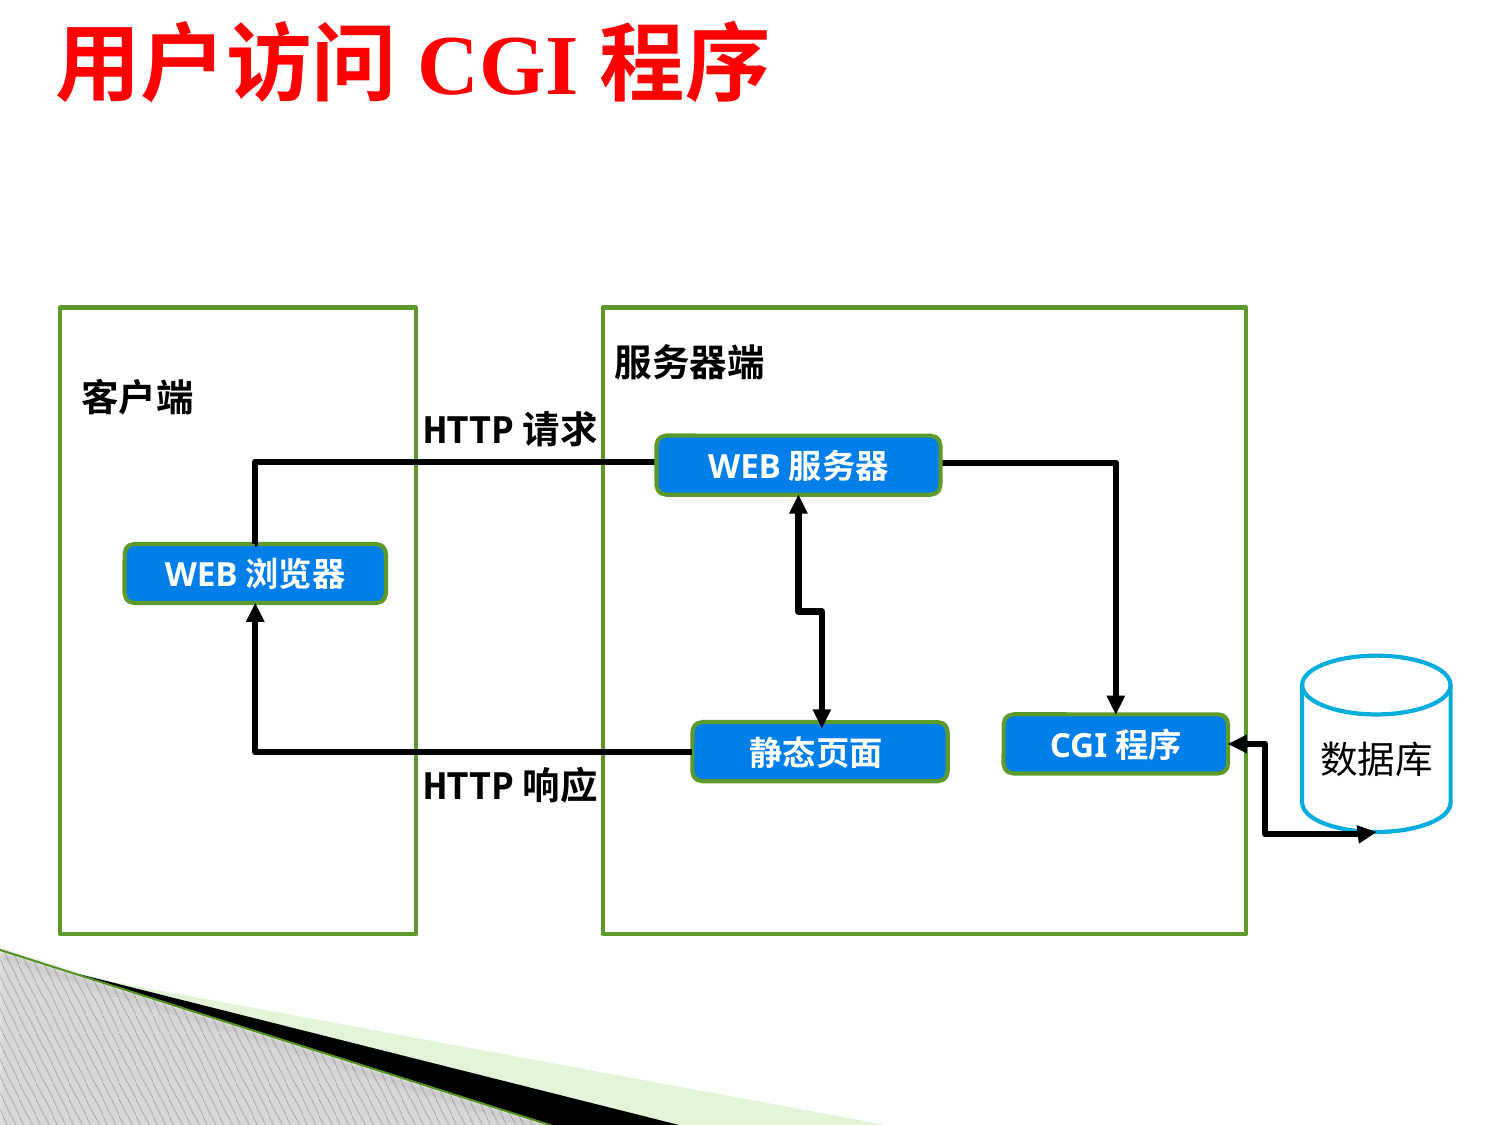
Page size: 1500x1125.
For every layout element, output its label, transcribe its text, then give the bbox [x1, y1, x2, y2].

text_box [693, 599, 928, 624]
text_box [478, 238, 561, 601]
text_box HTTP请求 [565, 398, 613, 459]
text_box [601, 305, 1248, 936]
text_box 服务器端 [599, 331, 780, 392]
text_box HTTP响应 [409, 761, 613, 814]
text_box WEB服务器 [654, 433, 943, 497]
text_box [897, 462, 1117, 715]
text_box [478, 761, 561, 768]
text_box [58, 305, 418, 936]
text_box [254, 602, 693, 752]
text_box HTTP请求 [409, 398, 473, 459]
title 用户访问CGI程序 [0, 0, 1402, 143]
text_box 客户端 [66, 366, 209, 427]
text_box 数据库 [1300, 653, 1453, 835]
